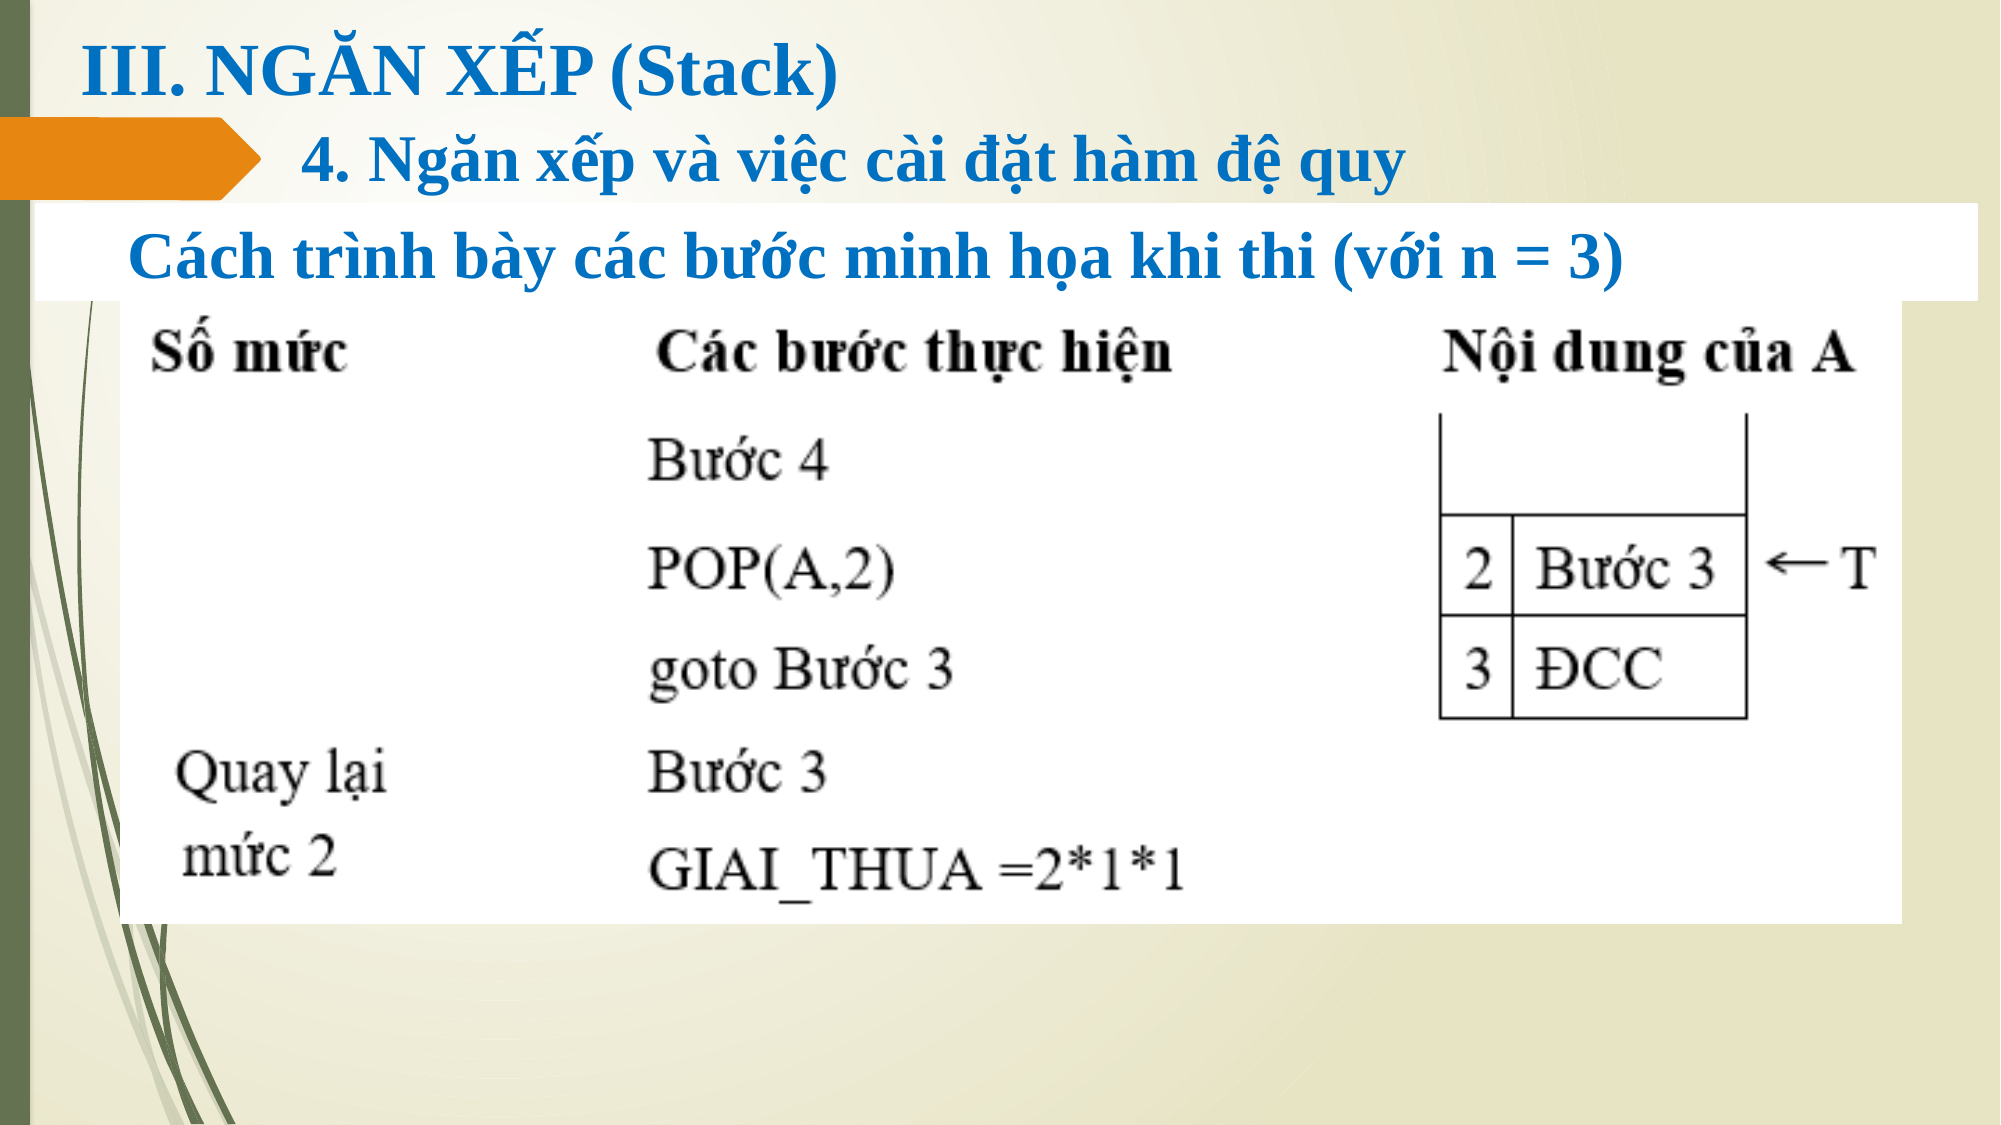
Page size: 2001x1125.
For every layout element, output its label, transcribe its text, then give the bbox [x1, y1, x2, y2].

picture [120, 300, 1902, 924]
title III. NGĂN XẾP (Stack) [65, 12, 2000, 120]
text_box 4. Ngăn xếp và việc cài đặt hàm đệ quy [286, 107, 1423, 202]
text_box Cách trình bày các bước minh họa khi thi (với n = 3) [35, 203, 1978, 301]
